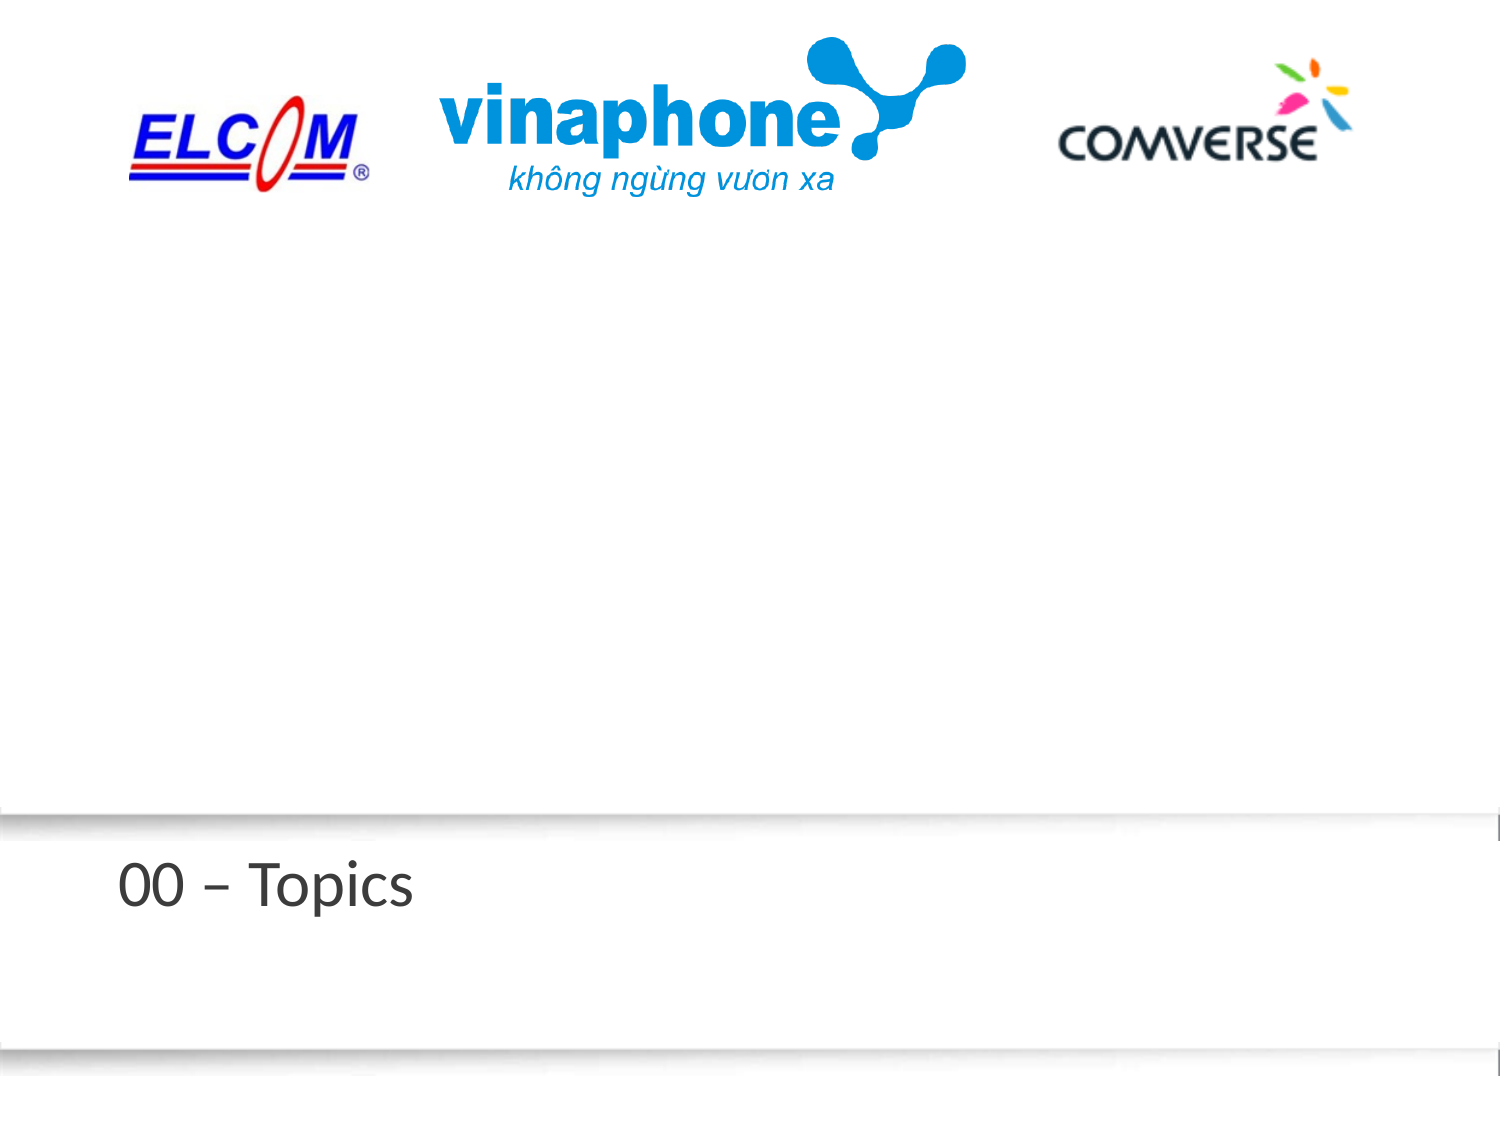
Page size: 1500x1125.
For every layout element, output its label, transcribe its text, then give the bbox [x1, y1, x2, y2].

picture [838, 37, 966, 95]
picture [692, 176, 700, 187]
picture [635, 176, 643, 187]
picture [129, 95, 370, 193]
picture [439, 37, 966, 197]
picture [1053, 37, 1358, 196]
title 00 – Topics [0, 848, 1500, 965]
picture [0, 1042, 1500, 1076]
picture [0, 807, 1500, 841]
picture [587, 176, 596, 187]
